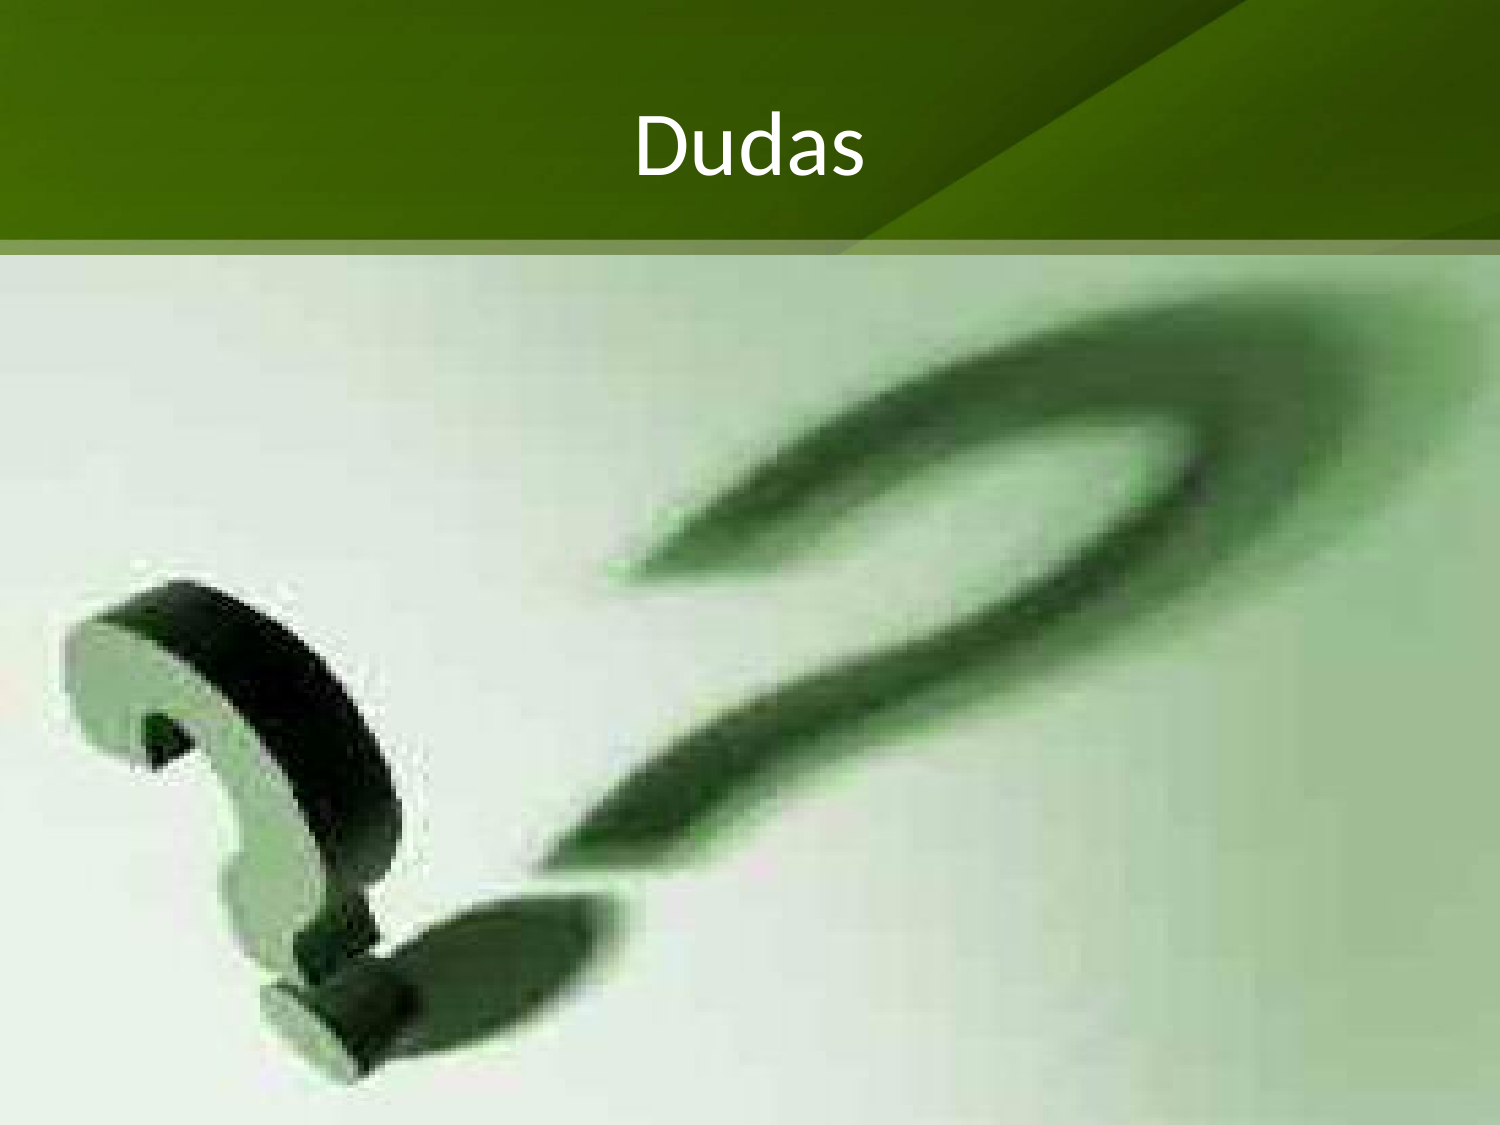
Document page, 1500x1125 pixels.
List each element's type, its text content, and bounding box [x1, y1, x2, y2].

title Dudas [74, 44, 1426, 233]
picture [0, 0, 1500, 1125]
